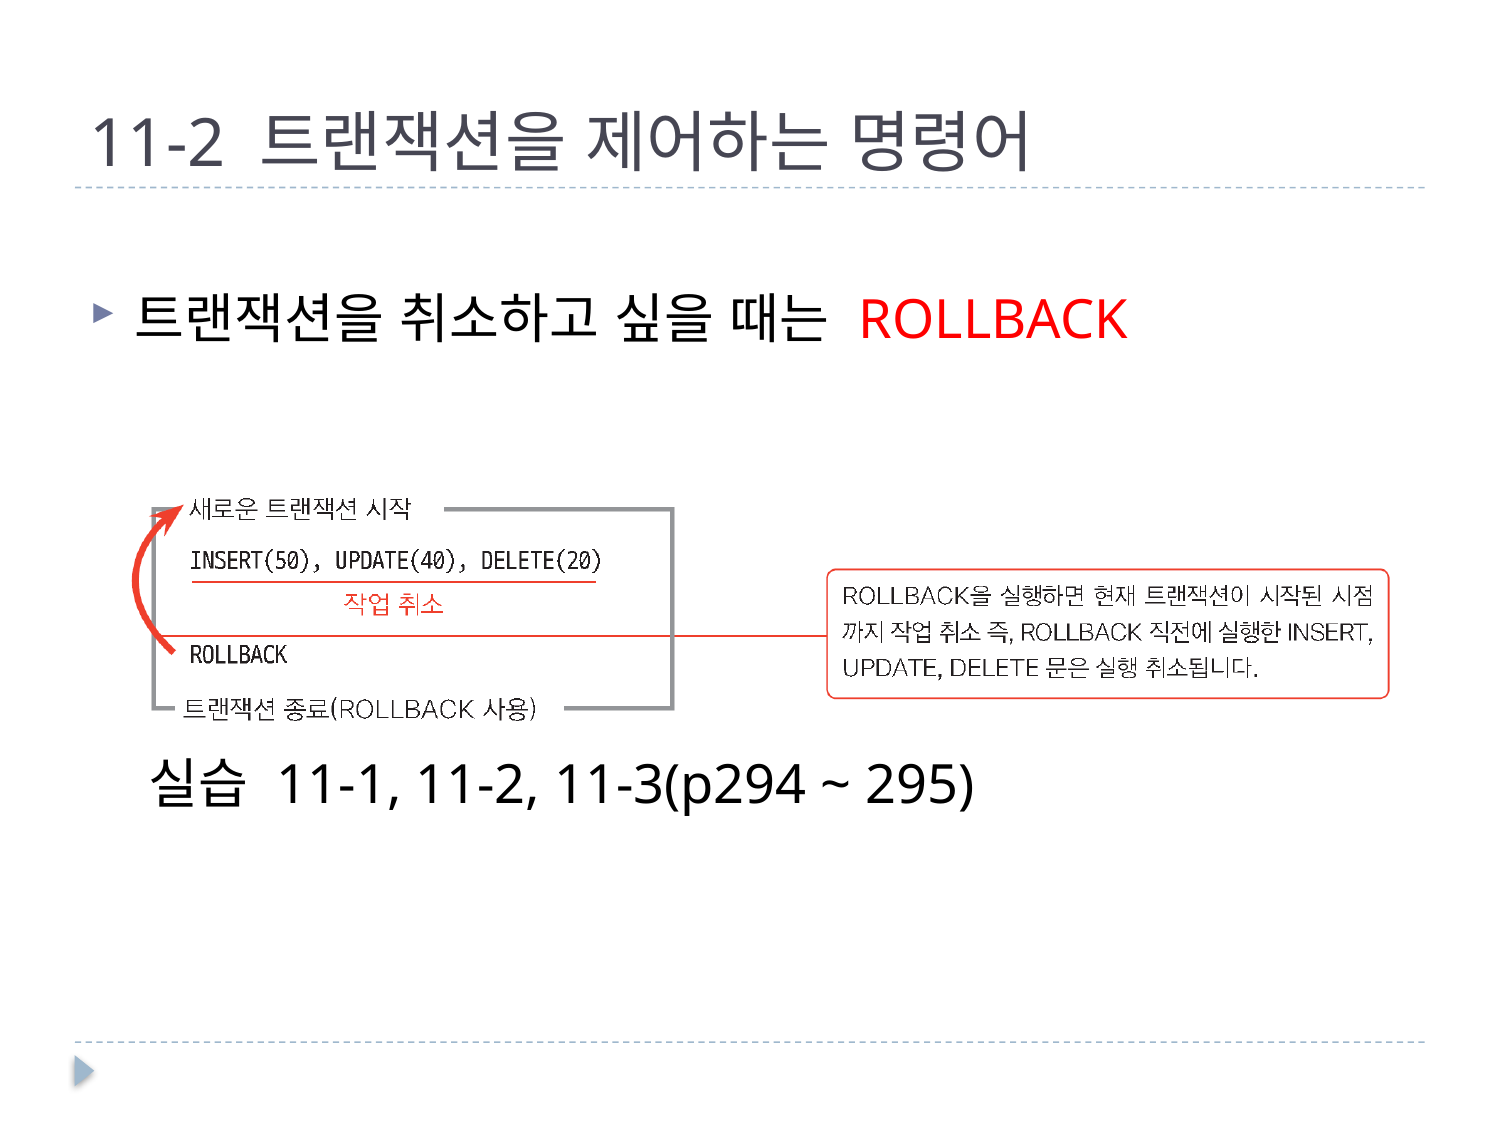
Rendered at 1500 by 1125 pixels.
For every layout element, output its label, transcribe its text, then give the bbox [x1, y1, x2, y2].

list 트랜잭션을 취소하고 싶을 때는 ROLLBACK 실습 11-1, 11-2, 11-3(p294 ~ 295) [75, 200, 1425, 1010]
picture [111, 466, 1400, 740]
title 11-2 트랜잭션을 제어하는 명령어 [75, 24, 1425, 188]
